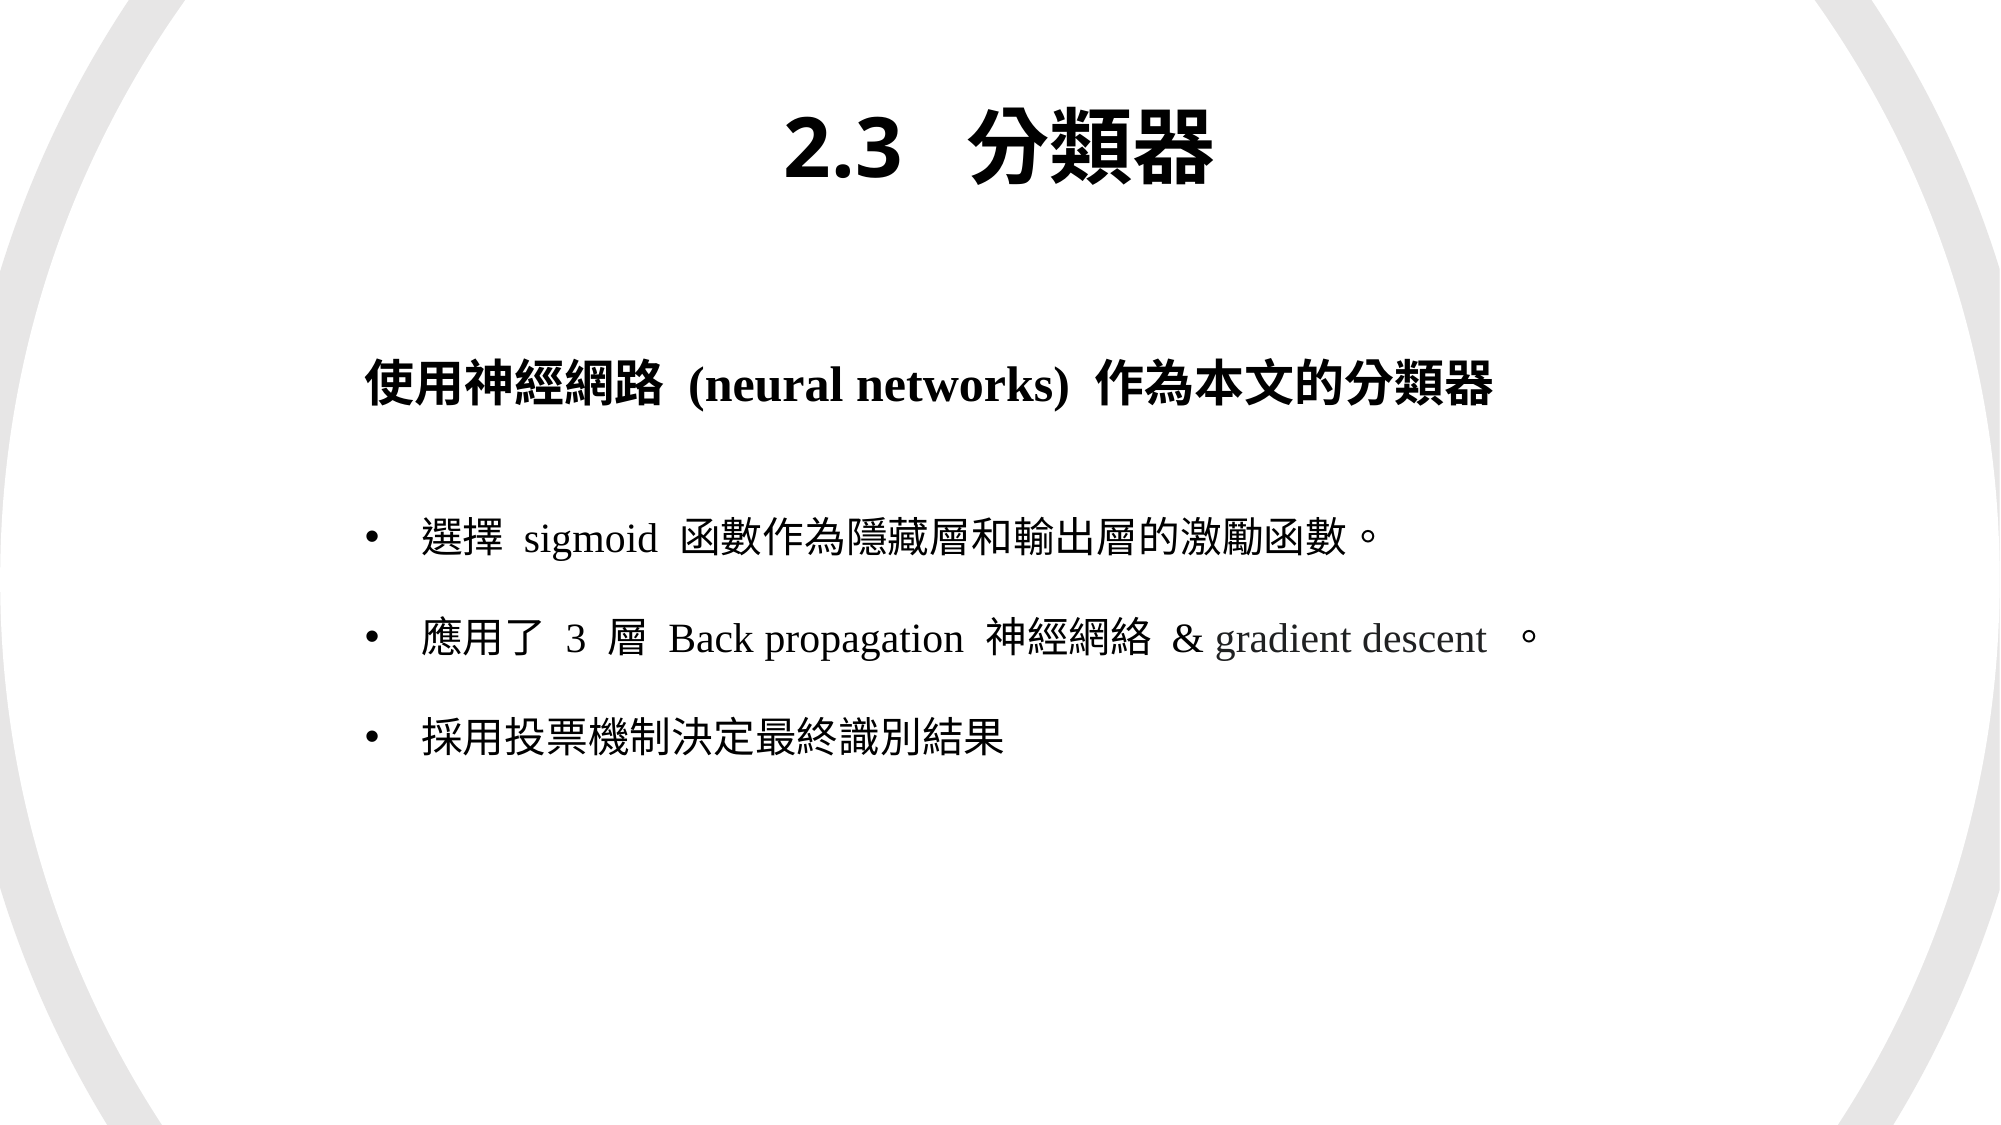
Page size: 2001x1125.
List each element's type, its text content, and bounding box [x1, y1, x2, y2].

title 2.3 分類器 [137, 53, 1863, 203]
text_box 使用神經網路 (neural networks) 作為本文的分類器 選擇 sigmoid 函數作為隱藏層和輸出層的激勵函數。 應用了 3 層 Back propagation 神經網絡 & gradient descent 。 採用投票機制決定最終識別結果 [350, 343, 1565, 769]
